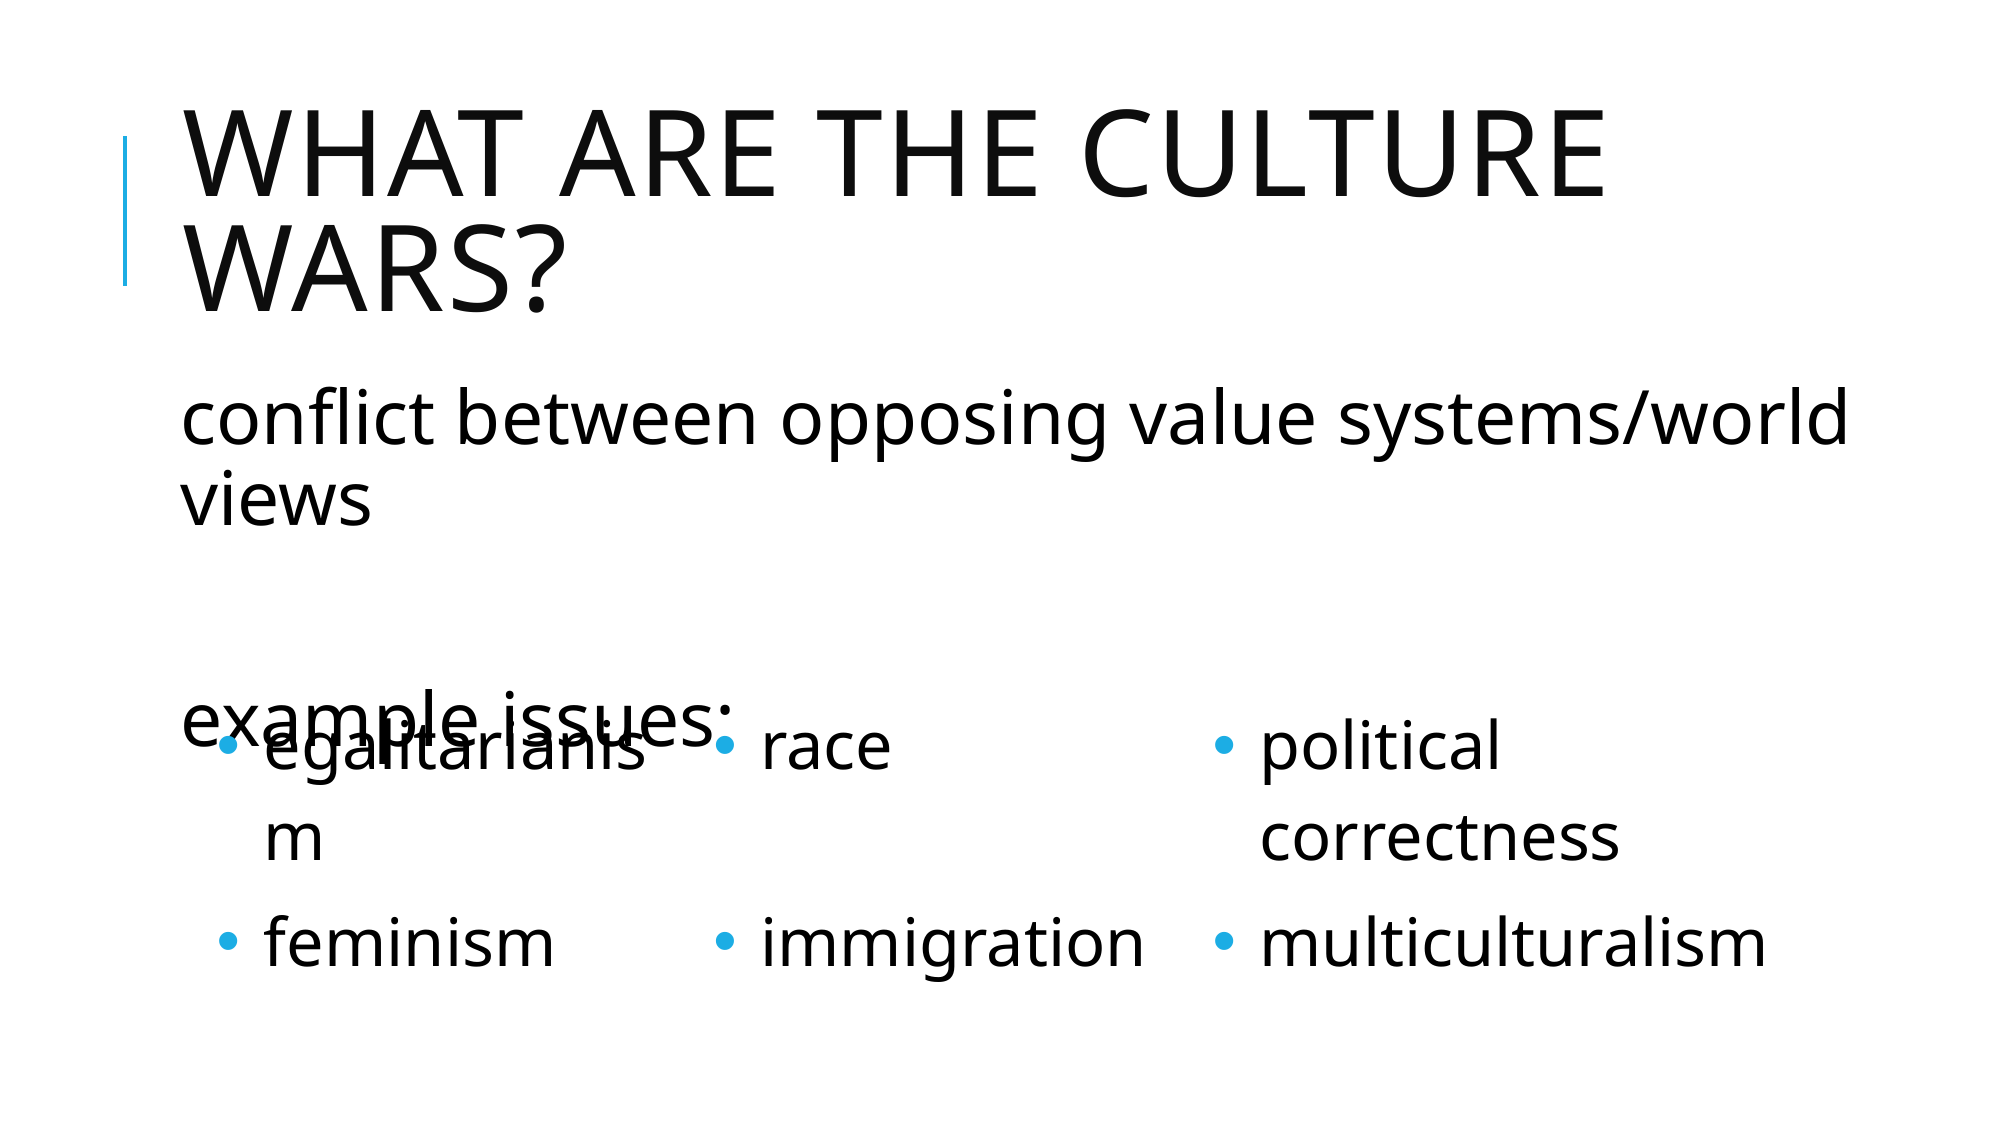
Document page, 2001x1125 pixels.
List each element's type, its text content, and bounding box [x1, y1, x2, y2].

table_cell multiculturalism [1197, 888, 1825, 993]
table_header egalitarianism [202, 691, 698, 888]
list conflict between opposing value systems/world views example issues: [172, 372, 1934, 1033]
table_header political correctness [1197, 691, 1825, 888]
table_cell feminism [202, 888, 698, 993]
title What Are the Culture Wars? [168, 96, 1763, 342]
table_header race [698, 691, 1197, 888]
table_cell immigration [698, 888, 1197, 993]
